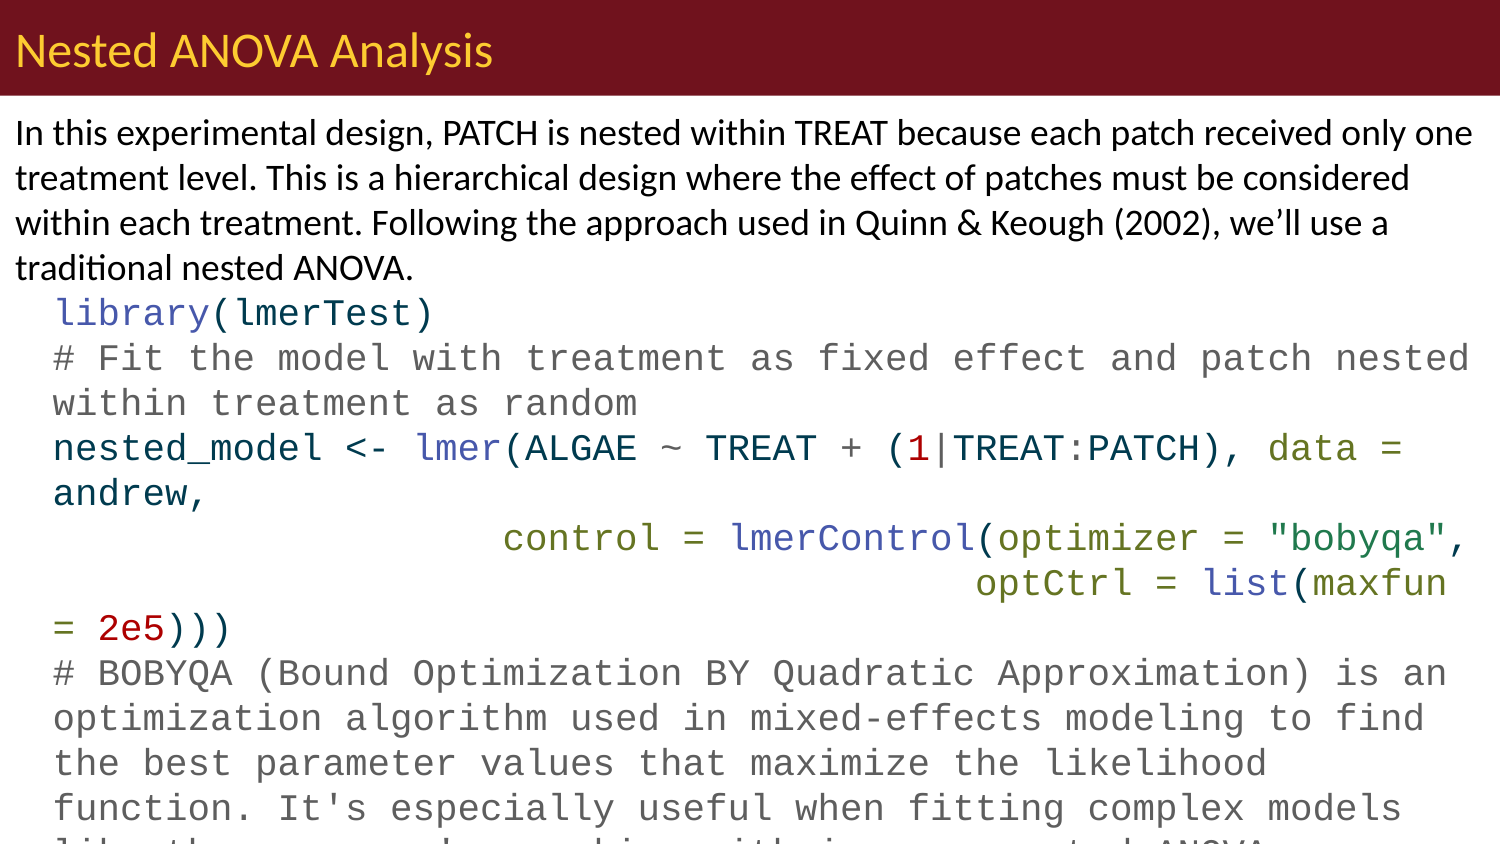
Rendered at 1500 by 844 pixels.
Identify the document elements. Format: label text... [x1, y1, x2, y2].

title Nested ANOVA Analysis [0, 0, 1500, 96]
list In this experimental design, PATCH is nested within TREAT because each patch received only one treatment level. This is a hierarchical design where the effect of patches must be considered within each treatment. Following the approach used in Quinn & Keough (2002), we’ll use a traditional nested ANOVA. library(lmerTest) # Fit the model with treatment as fixed effect and patch nested within treatment as random nested_model <- lmer(ALGAE ~ TREAT + (1|TREAT:PATCH), data = andrew, control = lmerControl(optimizer = "bobyqa", optCtrl = list(maxfun = 2e5))) # BOBYQA (Bound Optimization BY Quadratic Approximation) is an optimization algorithm used in mixed-effects modeling to find the best parameter values that maximize the likelihood function. It's especially useful when fitting complex models like the ones you're working with in your nested ANOVA analysis. # Model summary summary(nested_model) Linear mixed model fit by REML. t-tests use Satterthwaite's method [ lmerModLmerTest] Formula: ALGAE ~ TREAT + (1 | TREAT:PATCH) Data: andrew Control: lmerControl(optimizer = "bobyqa", optCtrl = list(maxfun = 200000)) REML criterion at convergence: 682.2 Scaled residuals: Min 1Q Median 3Q Max -1.9808 -0.3106 -0.1093 0.2831 2.5910 Random effects: Groups Name Variance Std.Dev. TREAT:PATCH (Intercept) 294.3 17.16 Residual 298.6 17.28 Number of obs: 80, groups: TREAT:PATCH, 16 Fixed effects: Estimate Std. Error df t value Pr(>|t|) (Intercept) 1.300 9.408 12.000 0.138 0.8924 TREAT66% Density 20.250 13.305 12.000 1.522 0.1539 TREAT33% Density 17.700 13.305 12.000 1.330 0.2081 TREATRemoved 37.900 13.305 12.000 2.849 0.0147 * --- Signif. codes: 0 '***' 0.001 '**' 0.01 '*' 0.05 '.' 0.1 ' ' 1 Correlation of Fixed Effects: (Intr) TREAT6D TREAT3D TREAT66%Dns -0.707 TREAT33%Dns -0.707 0.500 TREATRemovd -0.707 0.500 0.500 # Type III ANOVA with F-statistics (not chi-square) using Satterthwaite's method # The issue was that you had "type = F" which should be "test.statistic = 'F'" anova_result <- anova(nested_model, type = 3, ddf = "Satterthwaite") print(anova_result) Type III Analysis of Variance Table with Satterthwaite's method Sum Sq Mean Sq NumDF DenDF F value Pr(>F) TREAT 2434 811.33 3 12 2.7171 0.09126 . --- Signif. codes: 0 '***' 0.001 '**' 0.01 '*' 0.05 '.' 0.1 ' ' 1 # Alternative using car package # The parameter is "test.statistic", not "type" anova_car <- Anova(nested_model, type = 3, test.statistic = "F") print(anova_car) Analysis of Deviance Table (Type III Wald F tests with Kenward-Roger df) Response: ALGAE F Df Df.res Pr(>F) (Intercept) 0.0191 1 12 0.89239 TREAT 2.7171 3 12 0.09126 . --- Signif. codes: 0 '***' 0.001 '**' 0.01 '*' 0.05 '.' 0.1 ' ' 1 # You could also try with the simpler model structure simple_model <- lmer(ALGAE ~ TREAT + (1|PATCH), data = andrew) anova(simple_model, type = 3, ddf = "Satterthwaite") Type III Analysis of Variance Table with Satterthwaite's method Sum Sq Mean Sq NumDF DenDF F value Pr(>F) TREAT 2434 811.33 3 12 2.7171 0.09126 . --- Signif. codes: 0 '***' 0.001 '**' 0.01 '*' 0.05 '.' 0.1 ' ' 1 # Method 2 # Define your model model <- lm(ALGAE ~ TREAT + PATCH, data = andrew) anova_results <- anova(model) # Calculate F and p values for TREAT using PATCH as error term F_treat <- anova_results["TREAT", "Mean Sq"] / anova_results["PATCH", "Mean Sq"] p_treat <- pf(F_treat, df1 = anova_results["TREAT", "Df"], df2 = anova_results["PATCH", "Df"], lower.tail = FALSE) # Create a custom ANOVA table with the correct error terms custom_anova <- data.frame( Source = c("TREAT", "PATCH", "Residuals"), Df = anova_results[, "Df"], "Sum Sq" = anova_results[, "Sum Sq"], "Mean Sq" = anova_results[, "Mean Sq"], "F value" = c(F_treat, anova_results["PATCH", "F value"], NA), "Pr(>F)" = c(p_treat, anova_results["PATCH", "Pr(>F)"], NA) ) custom_anova Source Df Sum.Sq Mean.Sq F.value Pr..F. 1 TREAT 3 14429.14 4809.712 2.717102 0.0912620042021 2 PATCH 12 21241.95 1770.162 5.928207 0.0000008322613 3 Residuals 64 19110.40 298.600 NA NA Calculate Variance Components # Print corrected results # Calculate variance components n_quad <- 5 # Number of quadrats per patch var_comp_residual <- MS_residual var_comp_patch <- (MS_patch - MS_residual) / n_quad var_comp_treatment <- (MS_treat - MS_patch) / (n_quad * 4) # 4 patches per treatment # Format variance components, showing negative values in parentheses var_comp_treatment_display <- ifelse(var_comp_treatment < 0, paste0("(", format(abs(var_comp_treatment), digits = 2), ")"), format(var_comp_treatment, digits = 2)) # Create variance components table var_comp_table <- data.frame( Source = c("Treatment", "Patches (treatment)", "Residual"), Var_comp = c(var_comp_treatment_display, format(var_comp_patch, digits = 2), format(var_comp_residual, digits = 2)) ) print(var_comp_table) Source Var_comp 1 Treatment 152 2 Patches (treatment) 294 3 Residual 299 [0, 100, 1492, 743]
